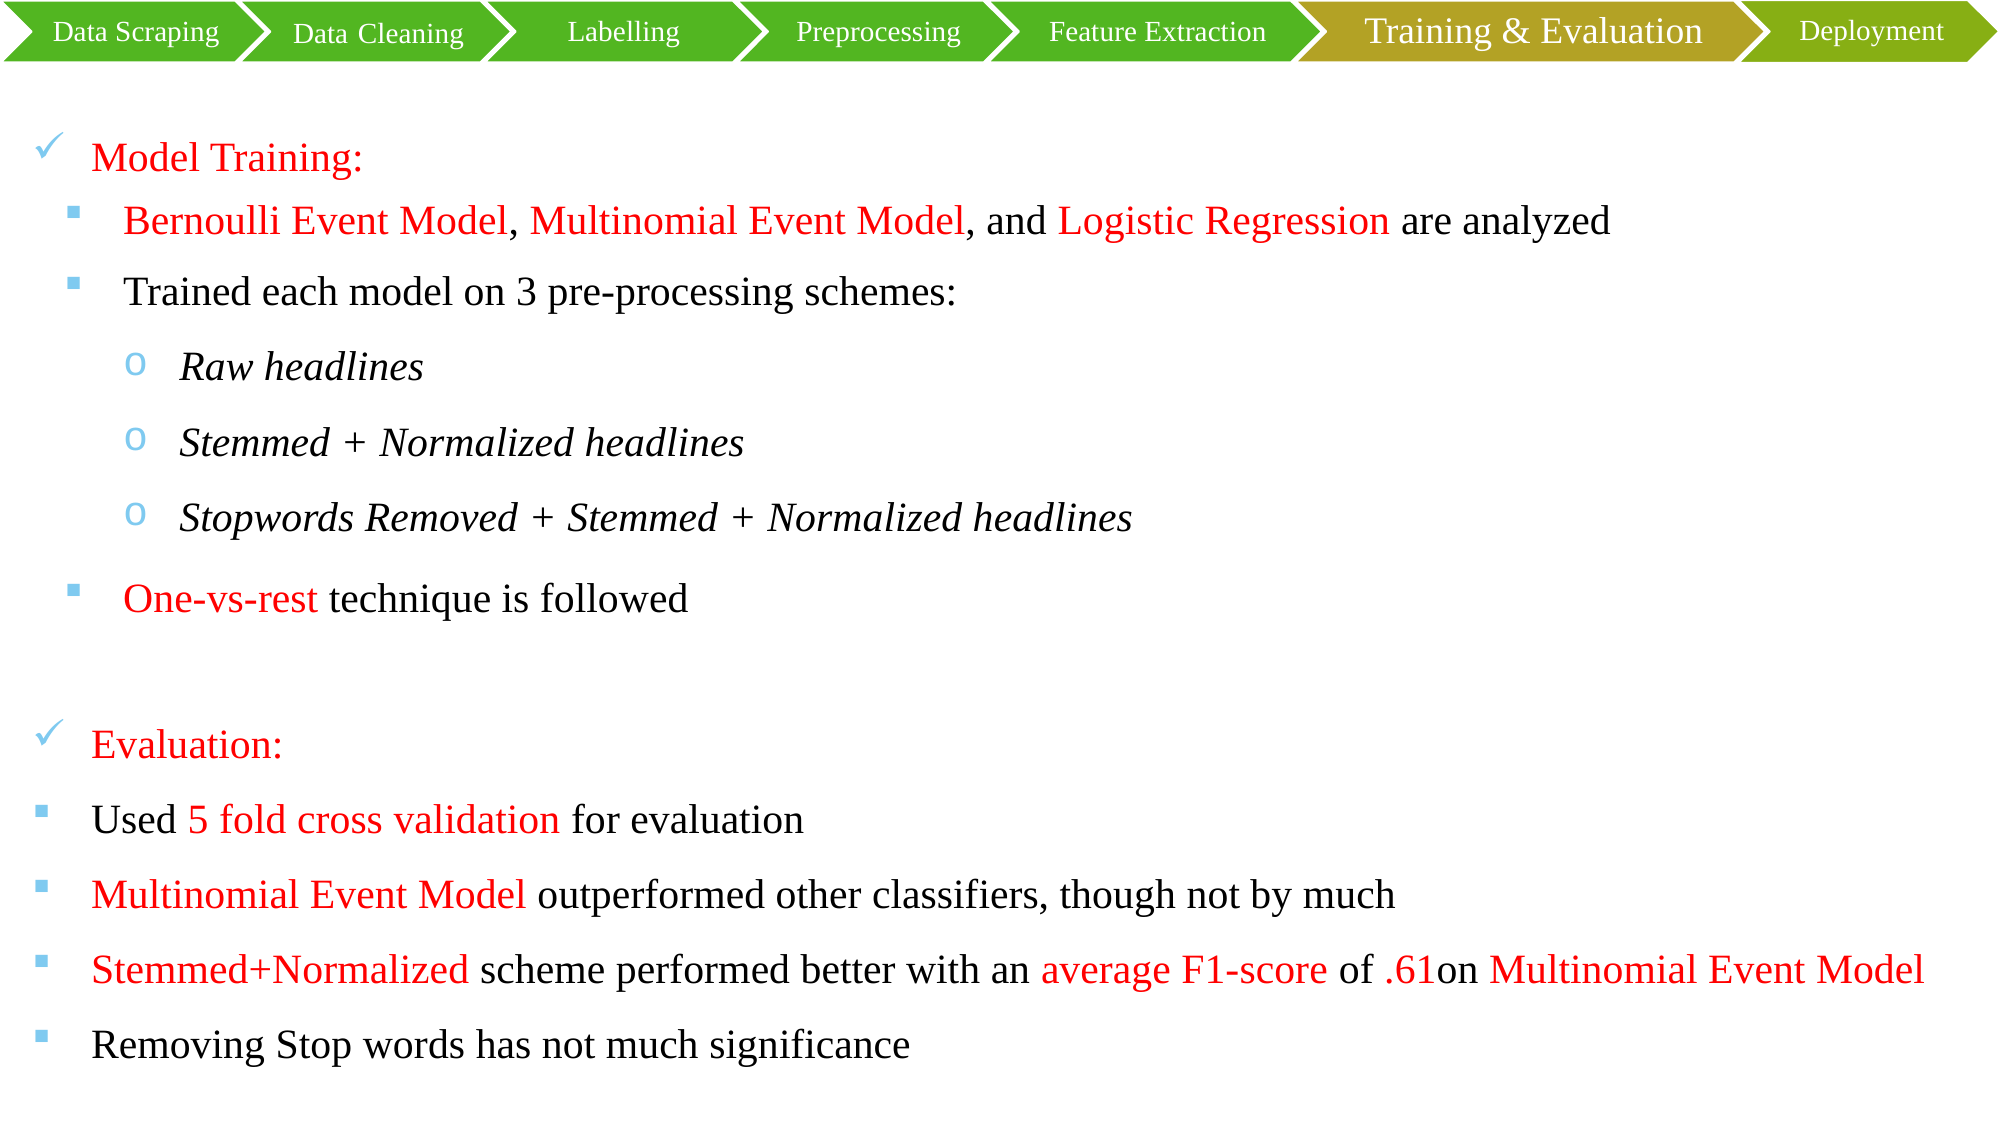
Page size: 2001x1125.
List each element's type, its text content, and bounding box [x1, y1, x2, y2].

text_box Trained each model on 3 pre-processing schemes: Raw headlines Stemmed + Normalized headlines Stopwords Removed + Stemmed + Normalized headlines [64, 272, 2000, 545]
text_box Evaluation: Used 5 fold cross validation for evaluation Multinomial Event Model outperformed other classifiers, though not by much Stemmed+Normalized scheme performed better with an average F1-score of .61on Multinomial Event Model Removing Stop words has not much significance [32, 691, 1968, 1090]
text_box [0, 0, 2000, 63]
text_box Model Training: [32, 104, 1968, 196]
text_box Bernoulli Event Model, Multinomial Event Model, and Logistic Regression are analyzed [64, 167, 2000, 272]
text_box One-vs-rest technique is followed [64, 545, 2000, 649]
